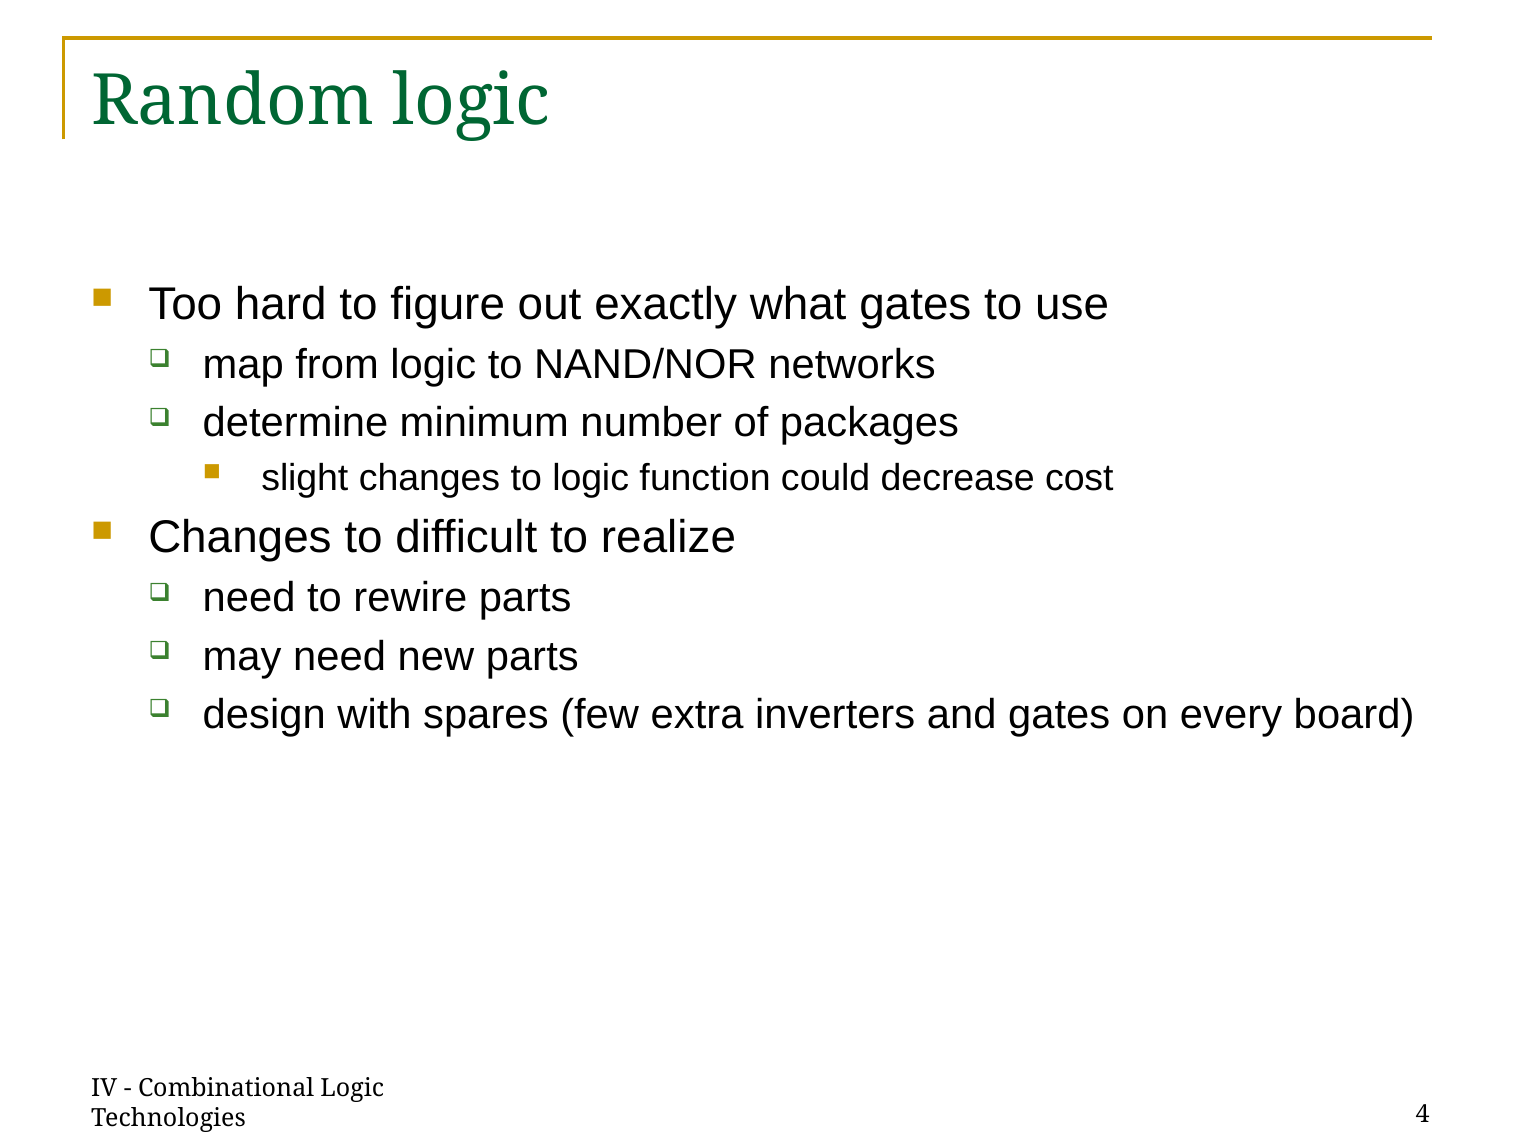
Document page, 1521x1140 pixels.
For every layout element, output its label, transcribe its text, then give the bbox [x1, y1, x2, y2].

slide_number IV - Combinational Logic Technologies [76, 1062, 431, 1139]
title Random logic [76, 46, 1445, 236]
list Too hard to figure out exactly what gates to use map from logic to NAND/NOR networks determine minimum number of packages slight changes to logic function could decrease cost Changes to difficult to realize need to rewire parts may need new parts design with spares (few extra inverters and gates on every board) [76, 265, 1445, 1019]
slide_number 4 [1089, 1062, 1445, 1139]
